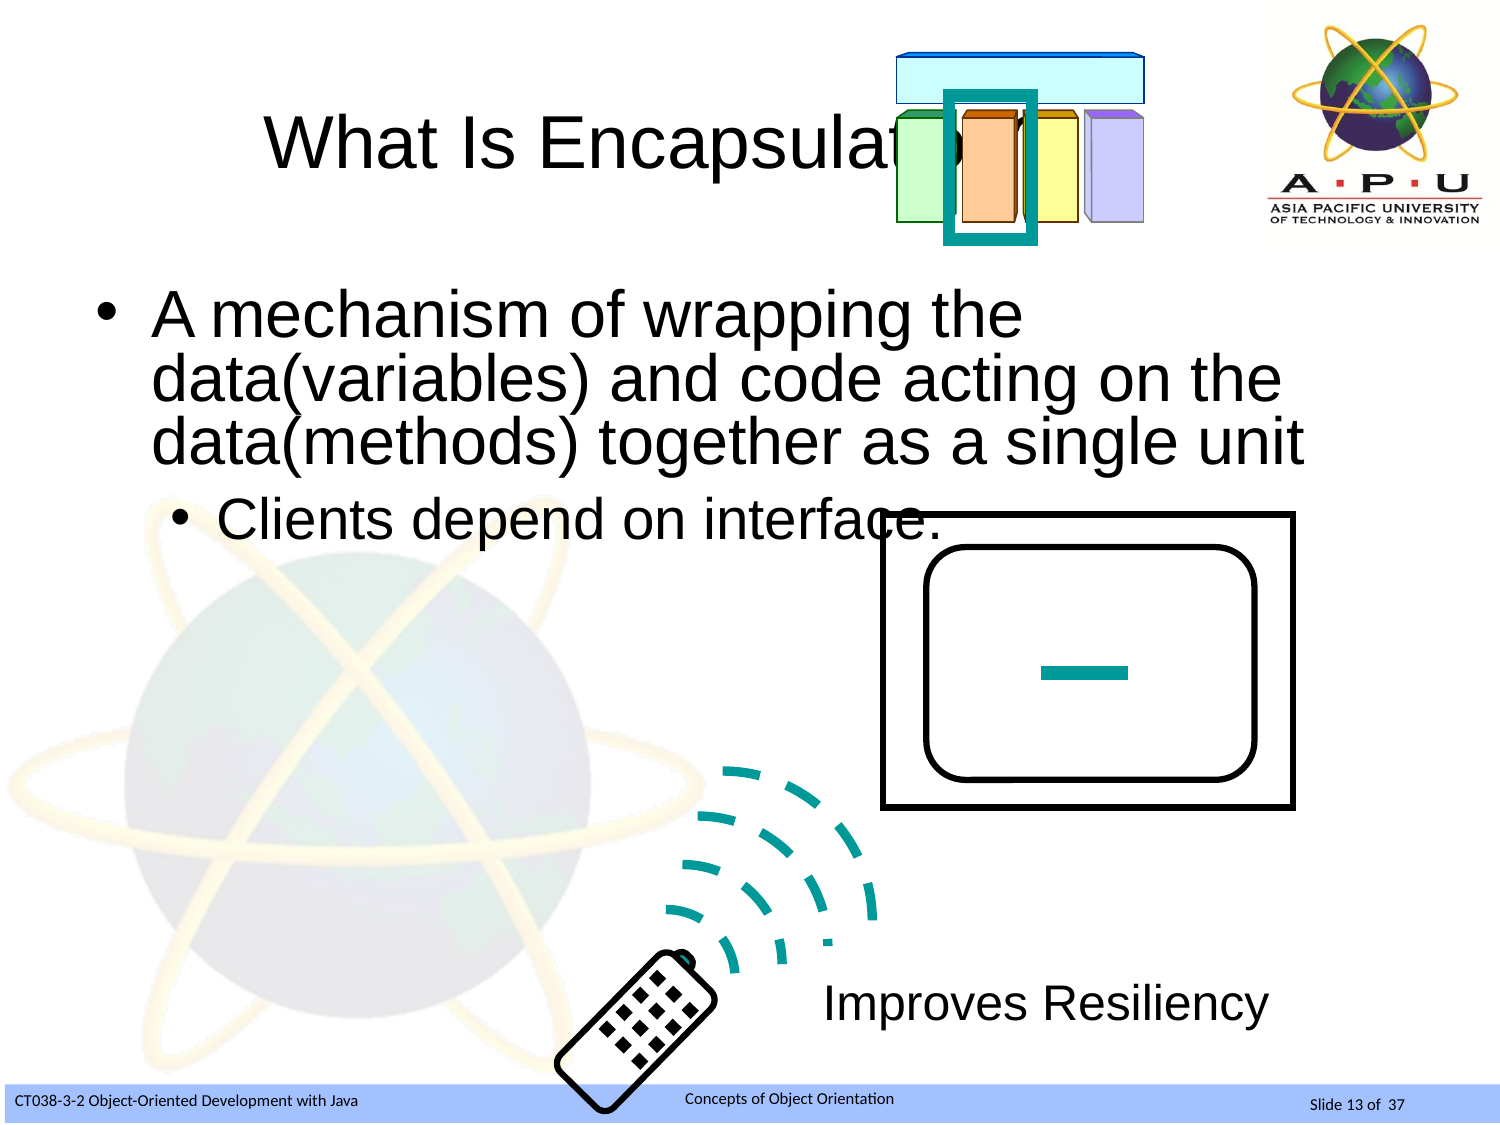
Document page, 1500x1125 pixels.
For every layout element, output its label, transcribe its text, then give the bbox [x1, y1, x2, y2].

list A mechanism of wrapping the data(variables) and code acting on the data(methods) together as a single unit Clients depend on interface. [79, 278, 1430, 1021]
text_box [601, 770, 873, 1116]
text_box [948, 231, 1033, 240]
text_box [1043, 668, 1126, 679]
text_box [896, 52, 1145, 223]
text_box Improves Resiliency [876, 961, 1390, 1040]
text_box [926, 547, 1255, 780]
title What Is Encapsulation? [79, 45, 1235, 233]
picture [1251, 0, 1500, 249]
text_box [882, 514, 1294, 808]
